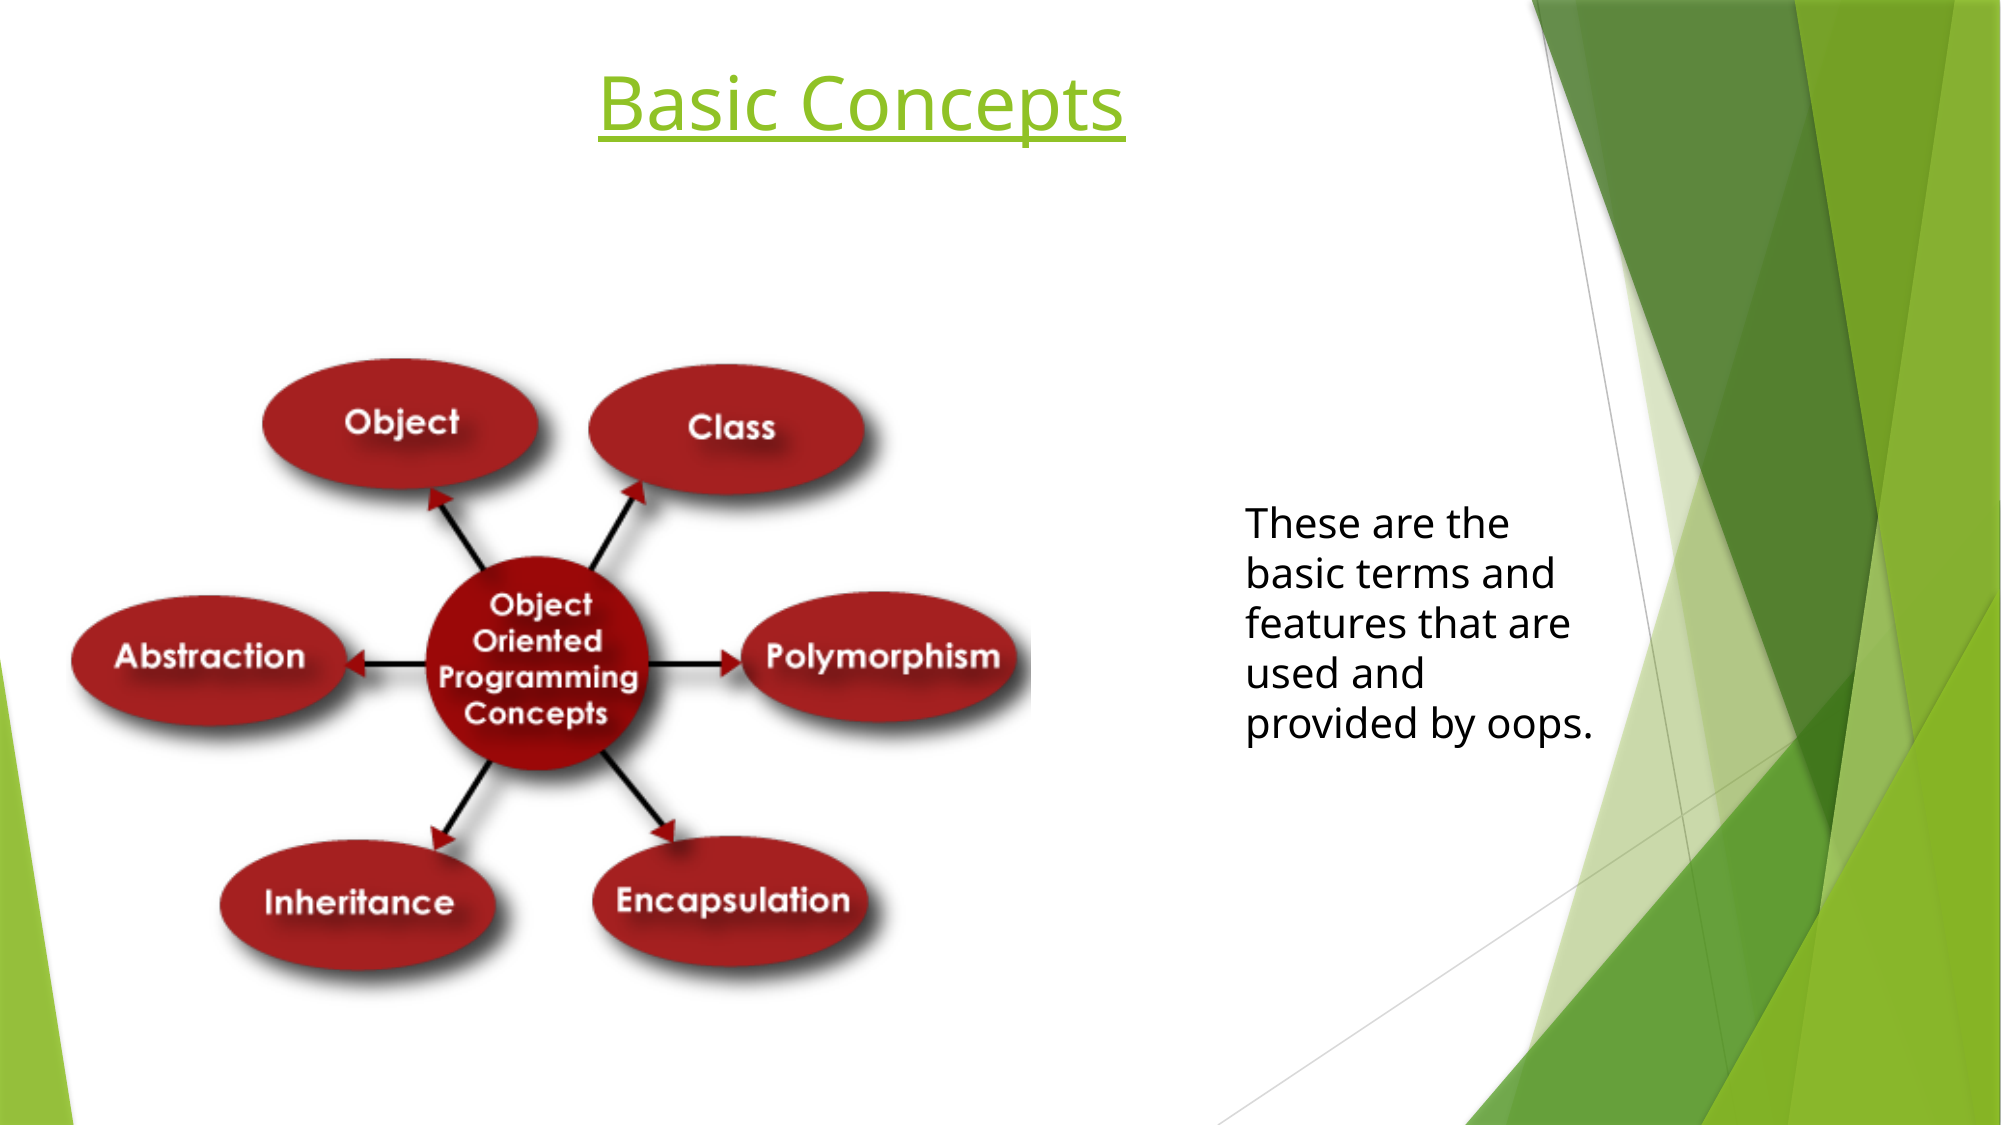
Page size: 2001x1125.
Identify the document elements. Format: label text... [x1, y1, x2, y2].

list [65, 186, 1032, 1125]
title Basic Concepts [582, 48, 1184, 187]
text_box These are the basic terms and features that are used and provided by oops. [1230, 489, 1619, 755]
